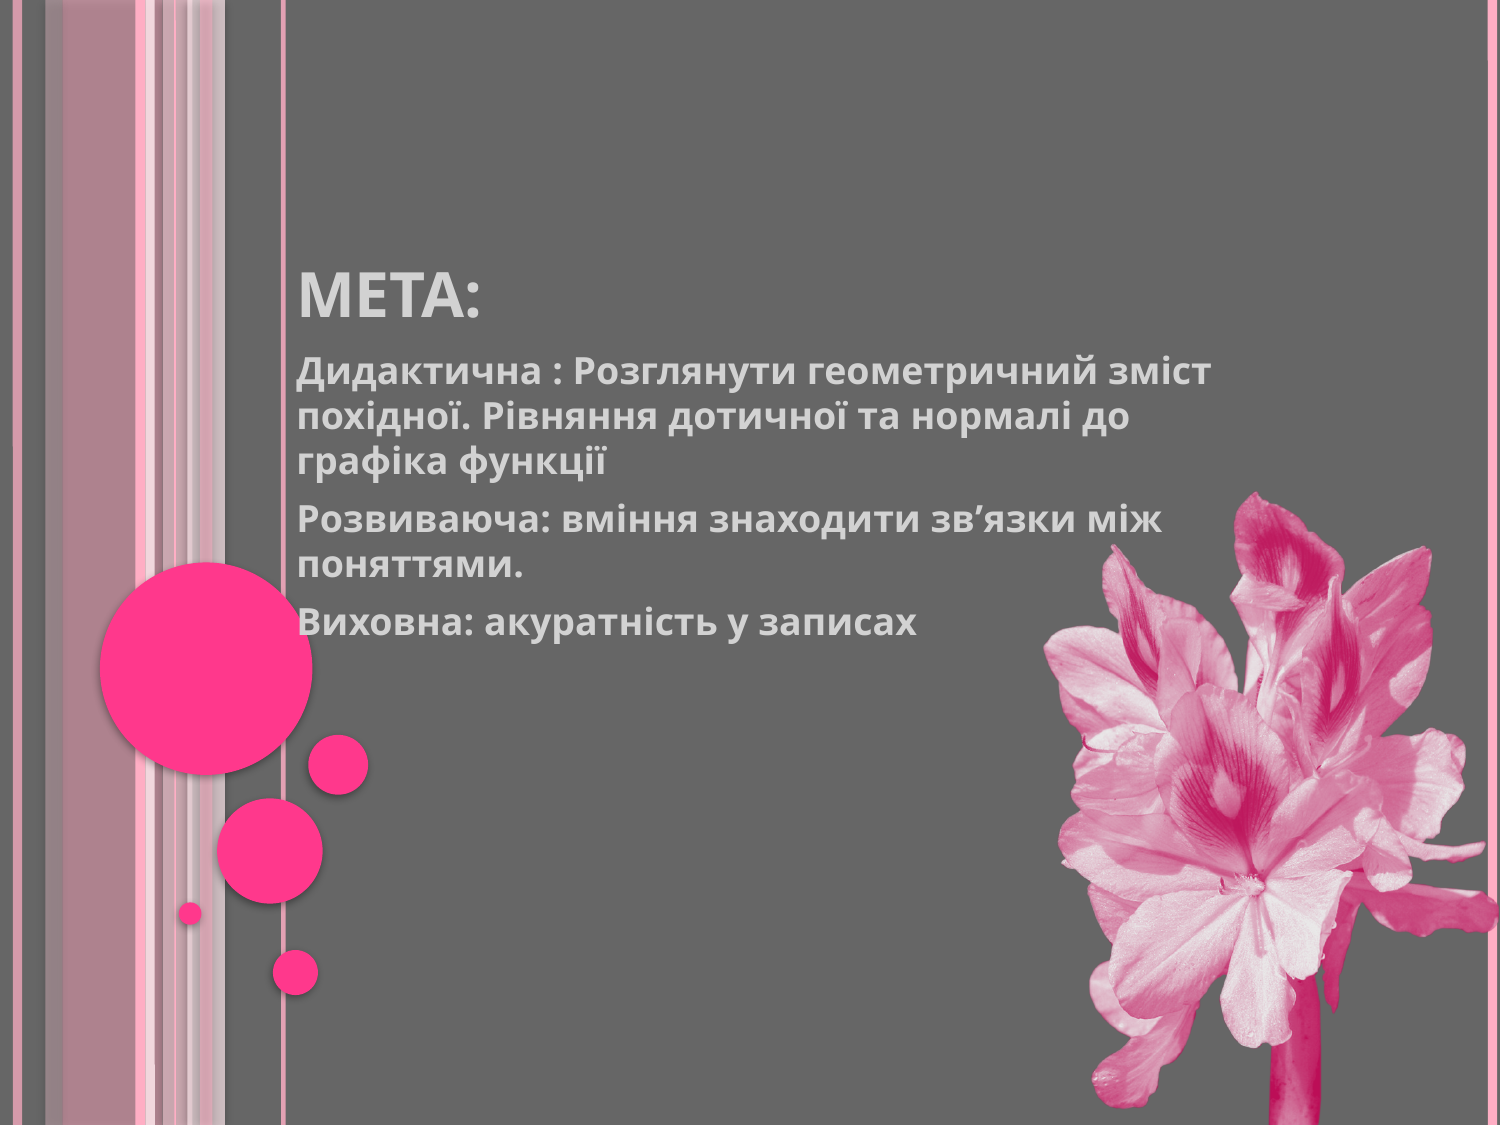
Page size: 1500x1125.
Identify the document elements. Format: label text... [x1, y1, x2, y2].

list Дидактична : Розглянути геометричний зміст похідної. Рівняння дотичної та нормалі до графіка функції Розвиваюча: вміння знаходити зв’язки між поняттями. Виховна: акуратність у записах [281, 339, 1294, 680]
picture [1042, 489, 1500, 1125]
title Мета: [281, 0, 1294, 337]
